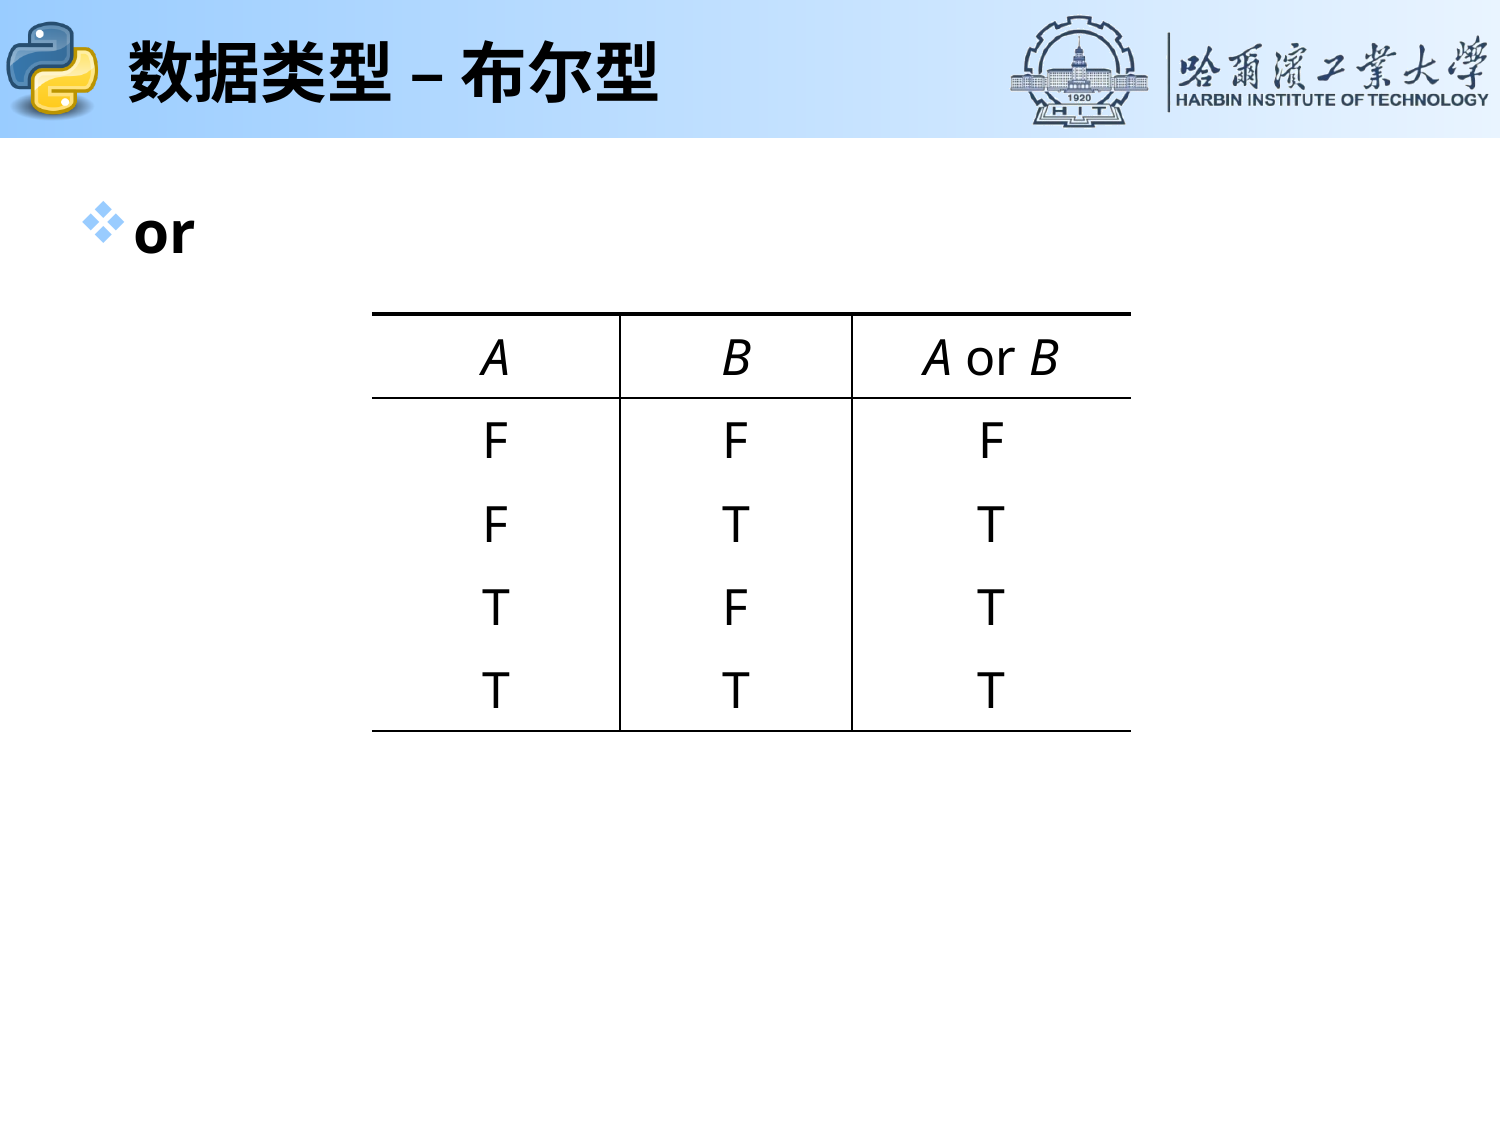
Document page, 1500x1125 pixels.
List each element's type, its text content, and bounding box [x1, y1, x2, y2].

table_cell F [621, 399, 851, 481]
table_cell T [621, 481, 851, 564]
picture [0, 19, 104, 123]
table_header B [621, 316, 851, 397]
table_cell F [853, 399, 1131, 481]
table_cell F [372, 481, 619, 564]
picture [1000, 4, 1500, 138]
table_cell T [853, 648, 1131, 730]
table_header A [372, 316, 619, 397]
table_cell T [372, 564, 619, 648]
list or [62, 187, 1450, 1000]
table_cell T [372, 648, 619, 730]
table_cell T [853, 481, 1131, 564]
table_cell T [621, 648, 851, 730]
table_header A or B [853, 316, 1131, 397]
table_cell F [372, 399, 619, 481]
table_cell T [853, 564, 1131, 648]
table_cell F [621, 564, 851, 648]
title 数据类型 – 布尔型 [112, 20, 1334, 121]
